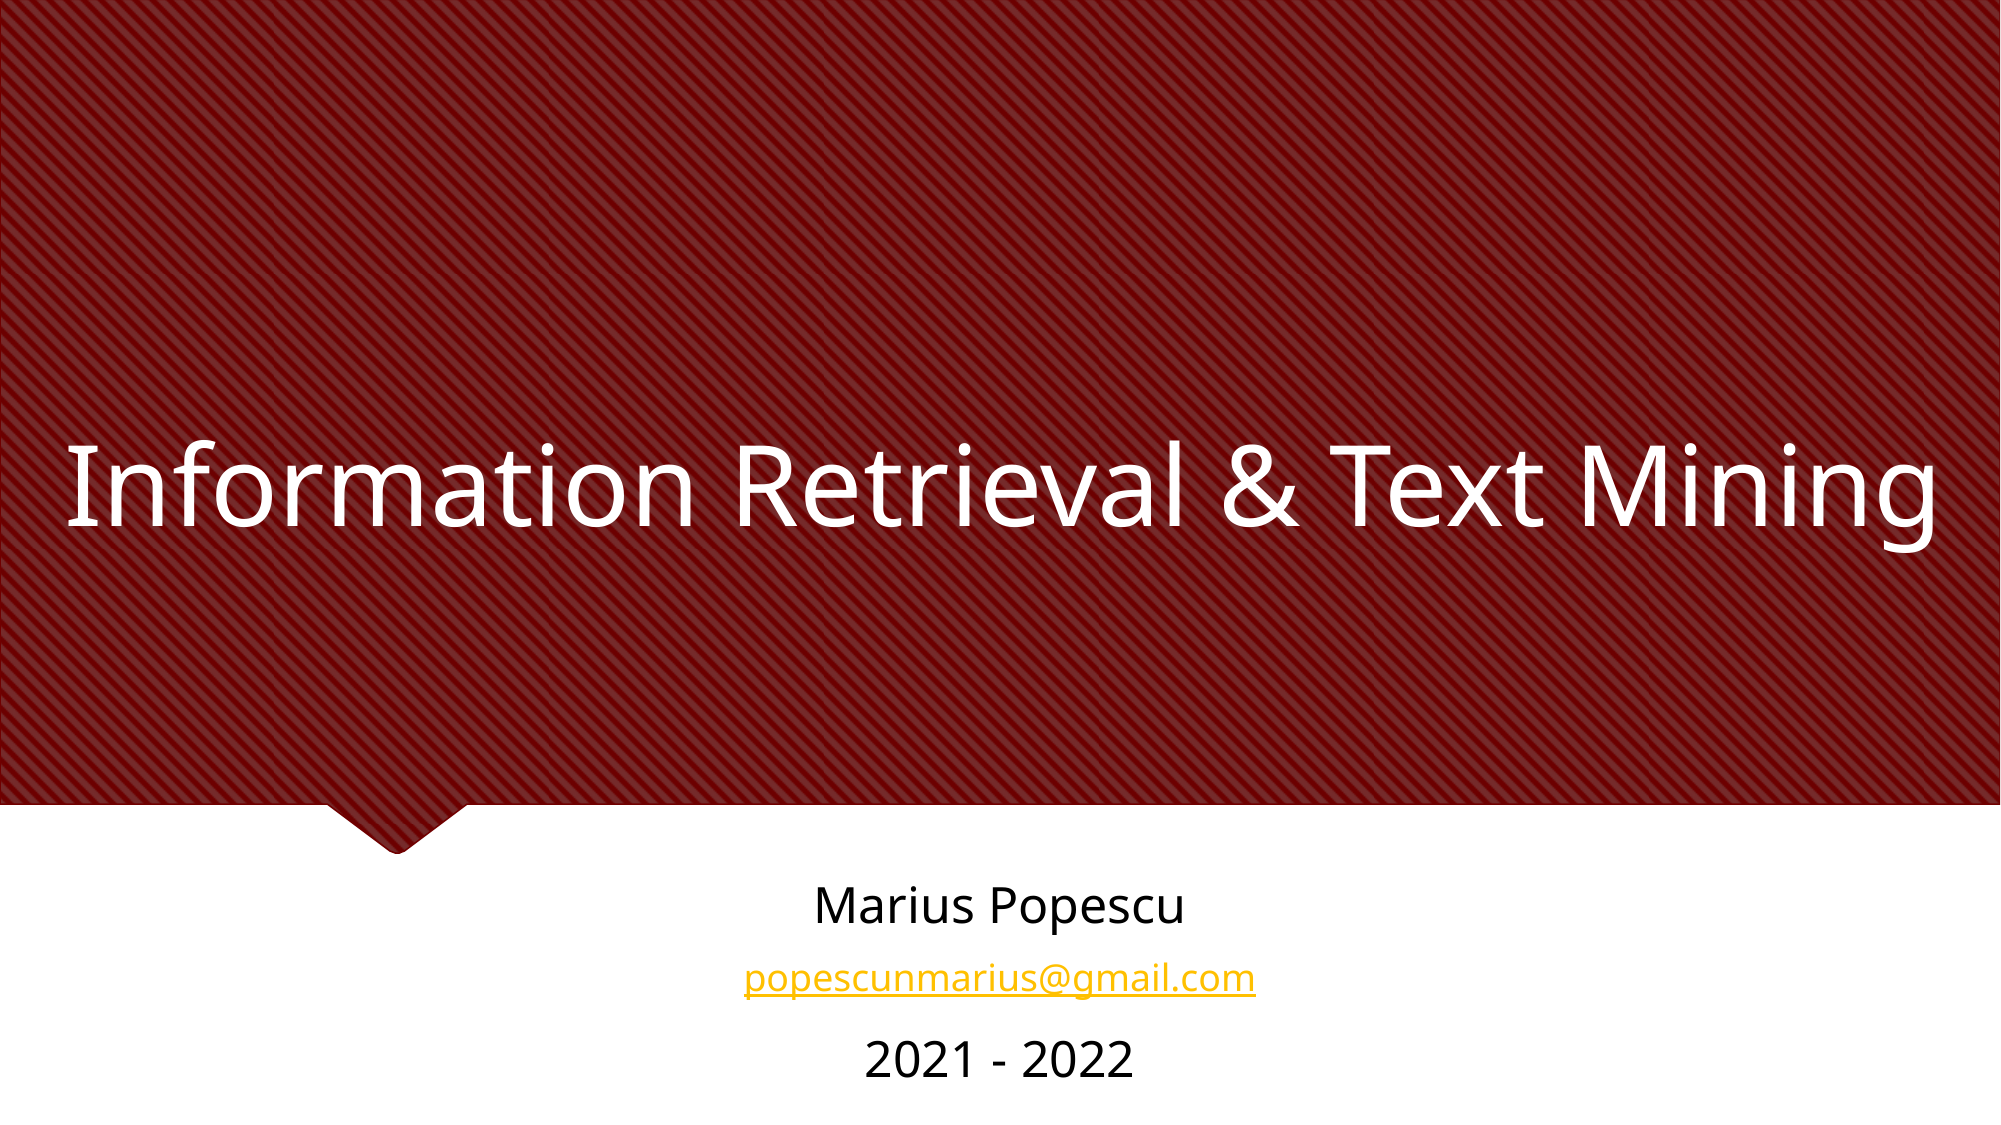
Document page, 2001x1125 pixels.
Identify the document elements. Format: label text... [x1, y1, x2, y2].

subtitle Marius Popescu popescunmarius@gmail.com 2021 - 2022 [132, 866, 1868, 1096]
title Information Retrieval & Text Mining [23, 237, 1985, 726]
